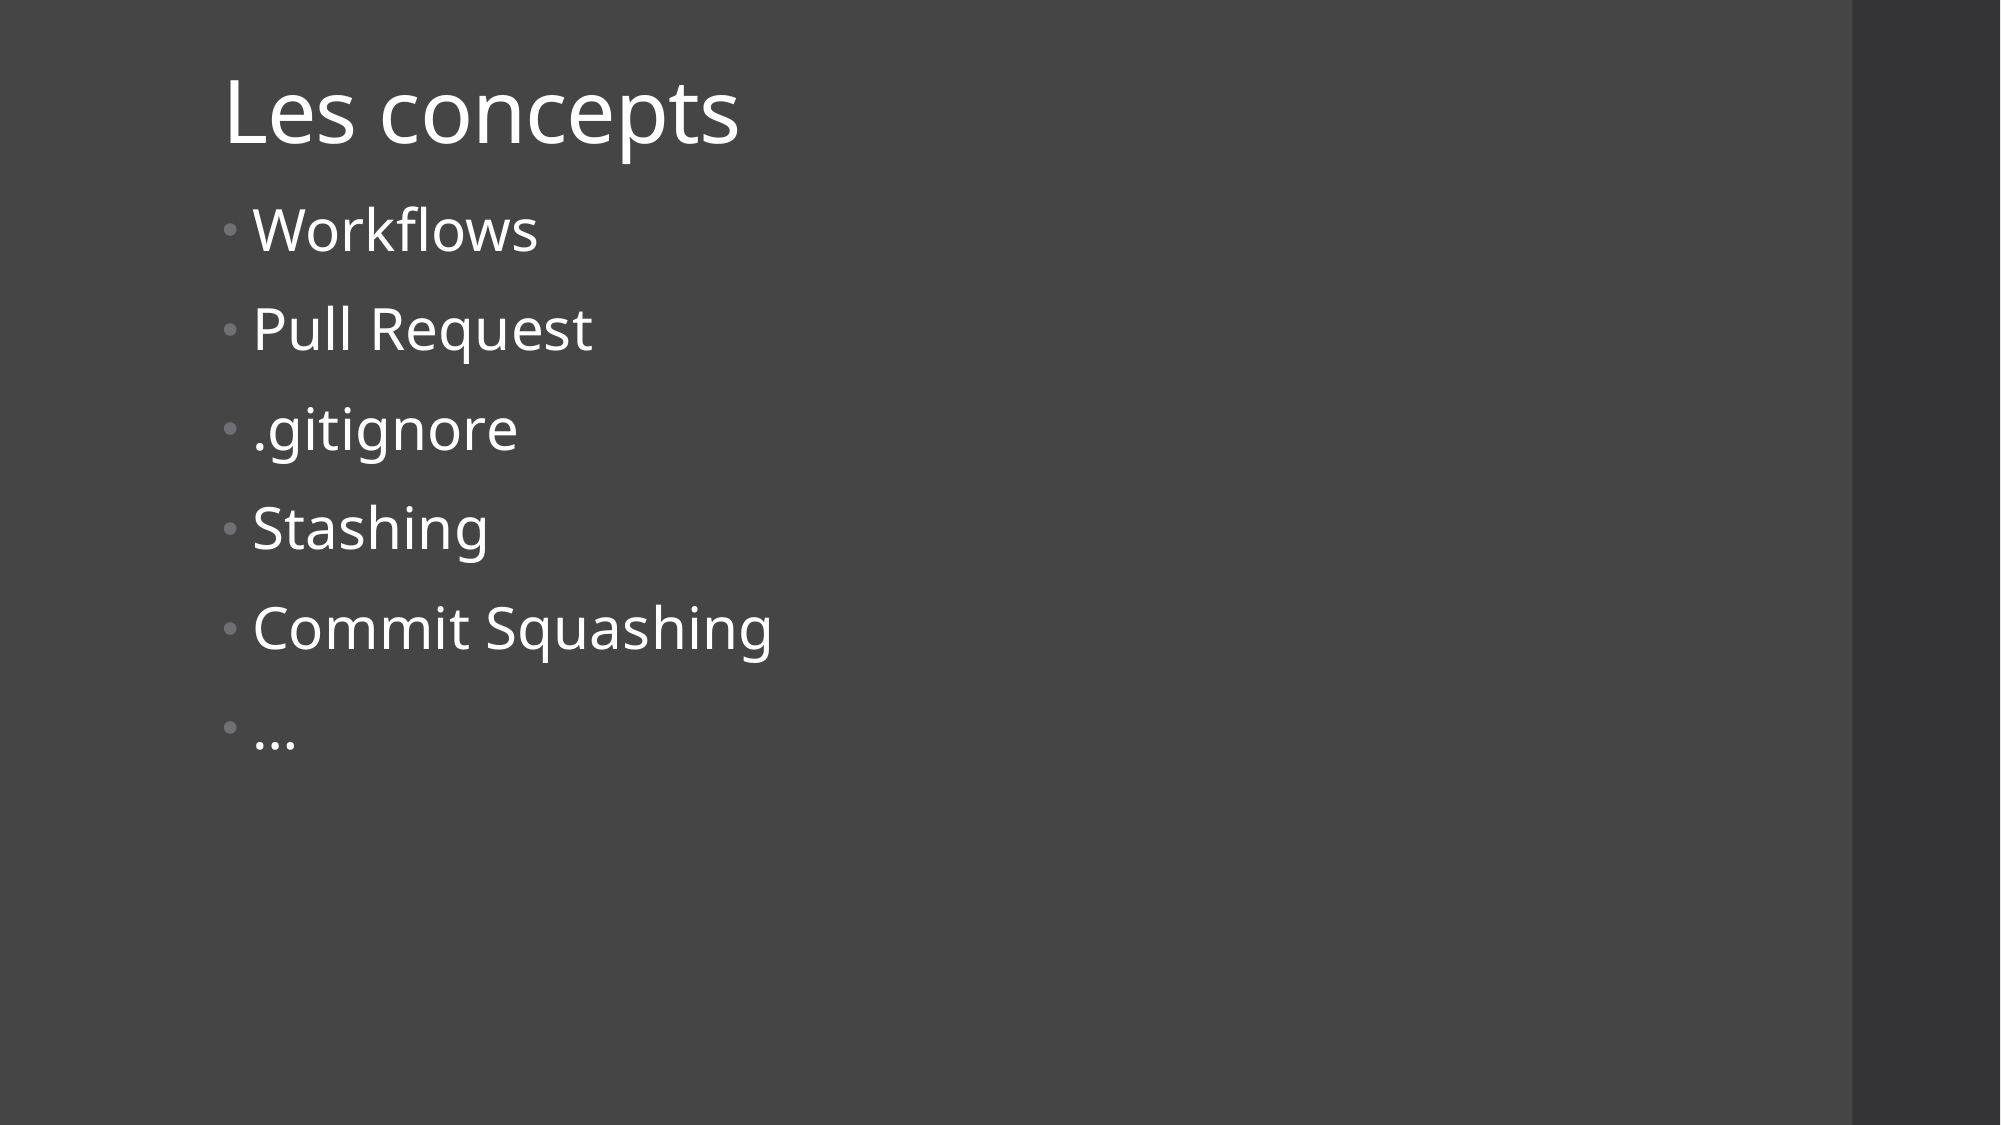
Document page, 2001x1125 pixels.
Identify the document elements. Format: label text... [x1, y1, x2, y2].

list Workflows Pull Request .gitignore Stashing Commit Squashing … [206, 190, 1764, 1111]
title Les concepts [206, 60, 1797, 171]
